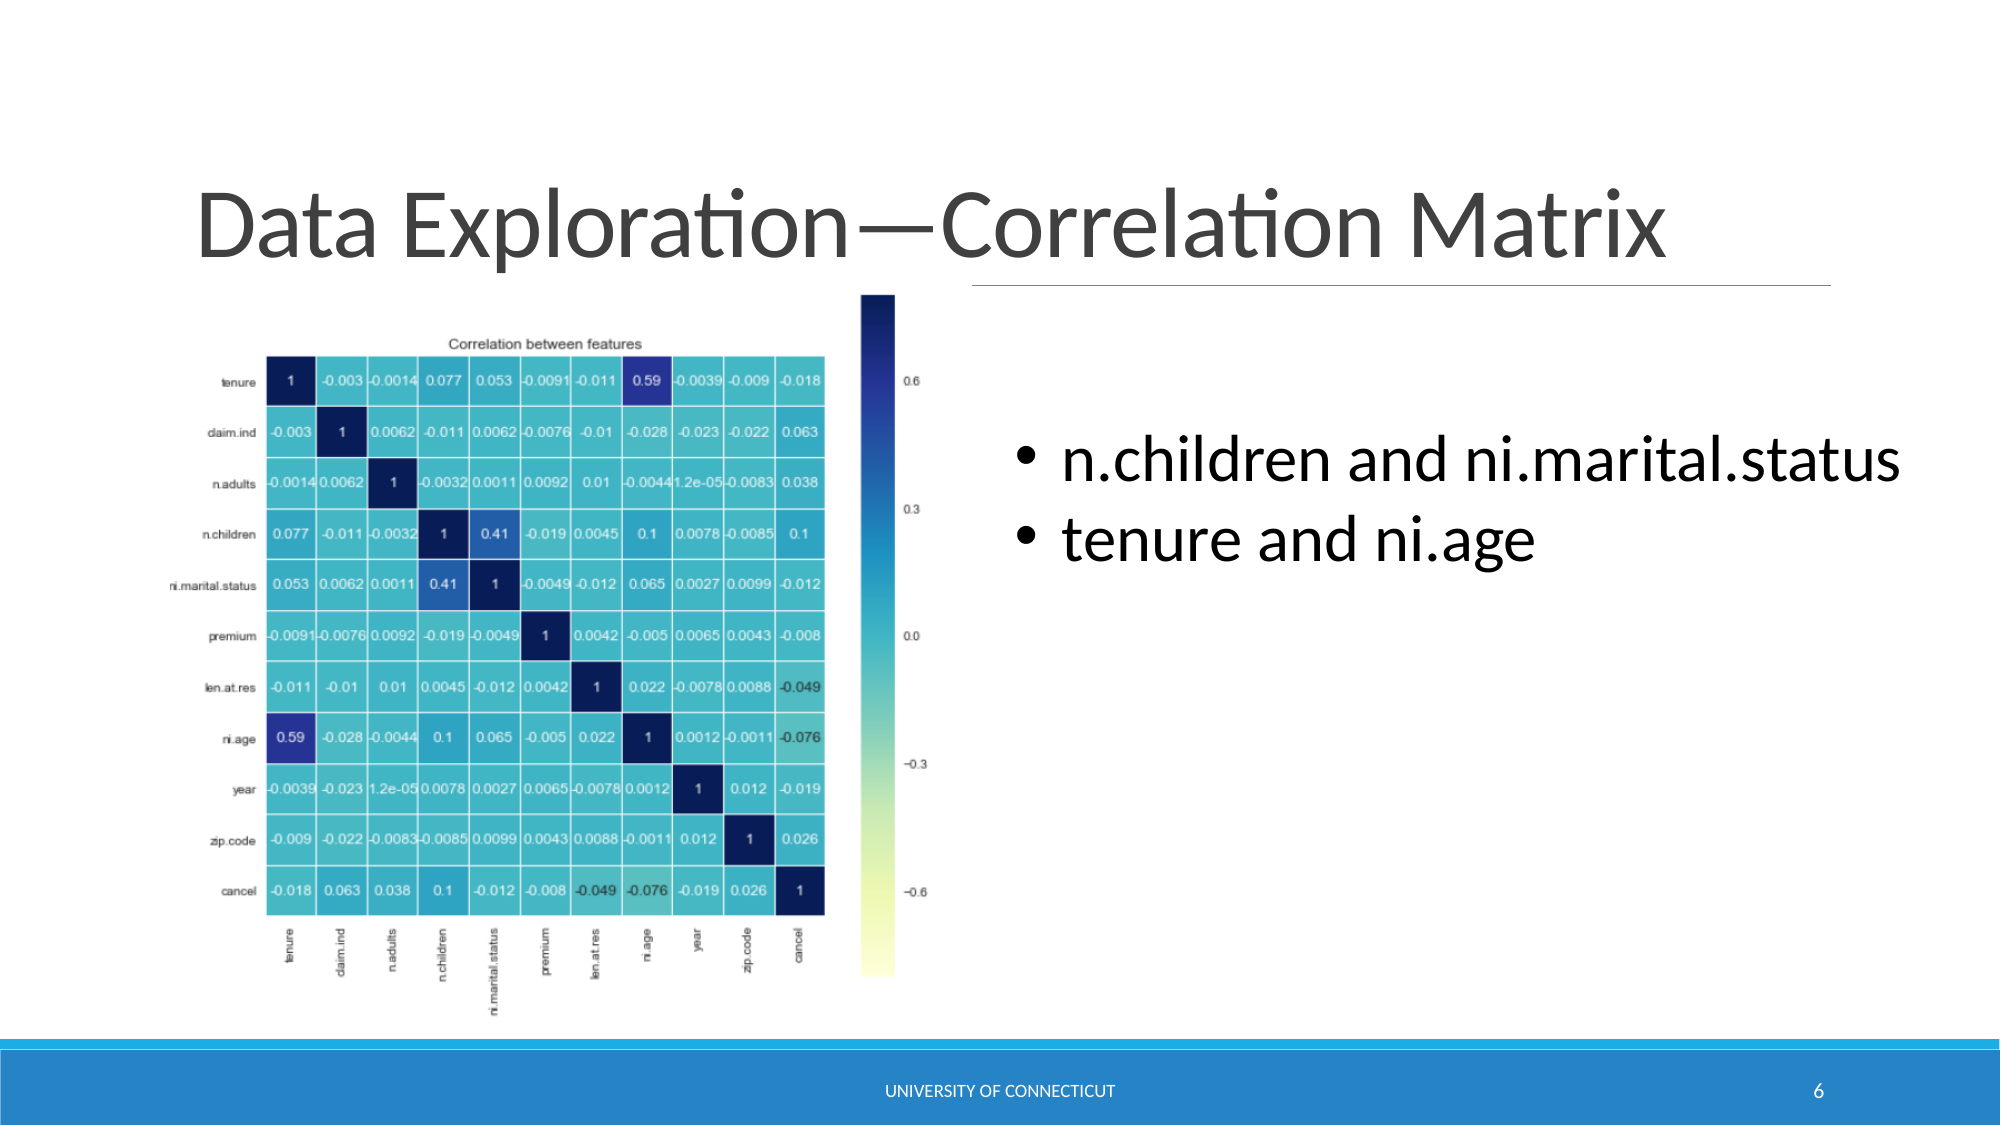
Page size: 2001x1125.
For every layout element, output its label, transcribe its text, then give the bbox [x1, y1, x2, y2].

footer University of Connecticut [604, 1059, 1396, 1120]
text_box n.children and ni.marital.status tenure and ni.age [999, 407, 1981, 582]
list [169, 284, 972, 1029]
slide_number 6 [1624, 1059, 1840, 1120]
title Data Exploration—Correlation Matrix [180, 47, 1830, 285]
